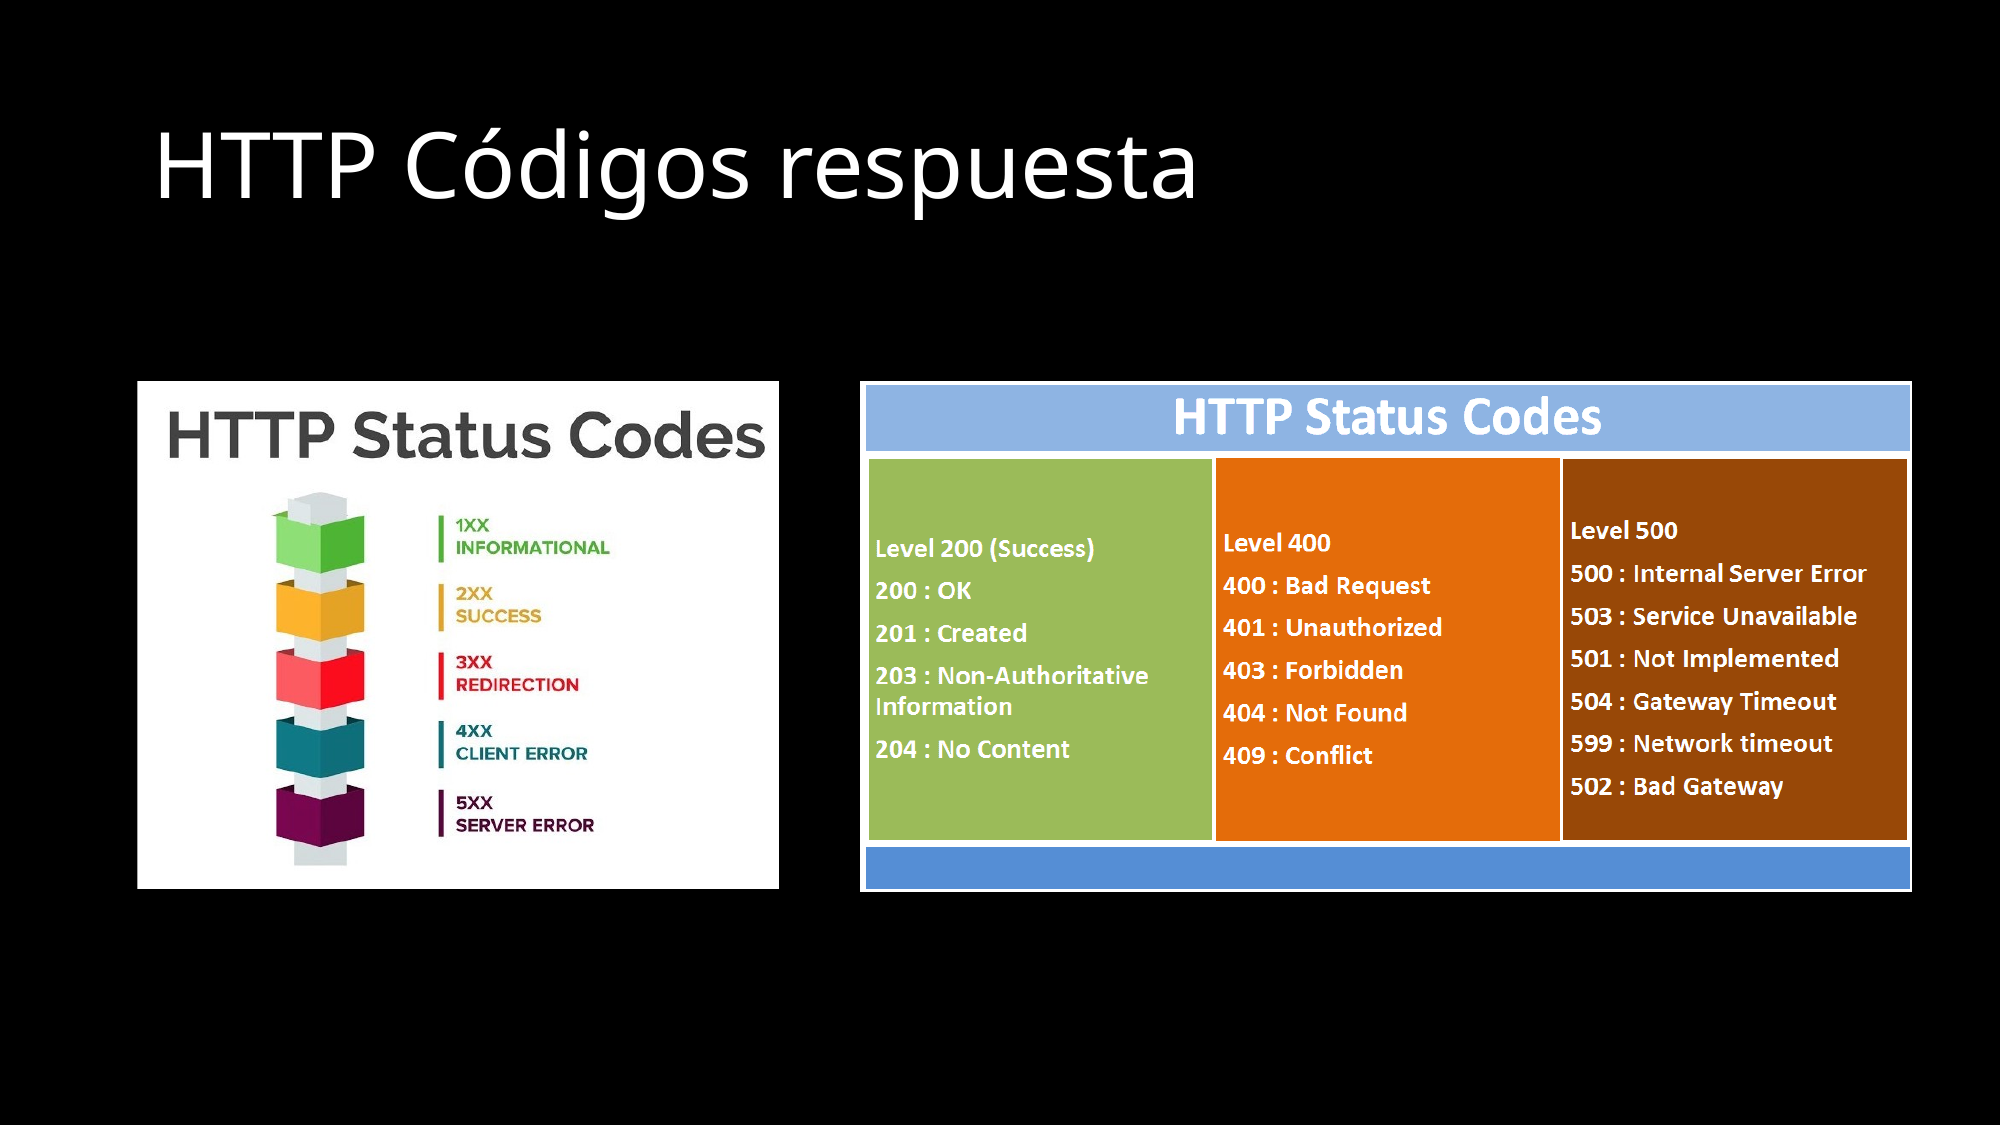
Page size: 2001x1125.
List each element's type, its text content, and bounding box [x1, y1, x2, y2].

text_box HTTP Códigos respuesta [137, 59, 1863, 278]
picture [860, 381, 1912, 892]
picture [137, 381, 780, 889]
